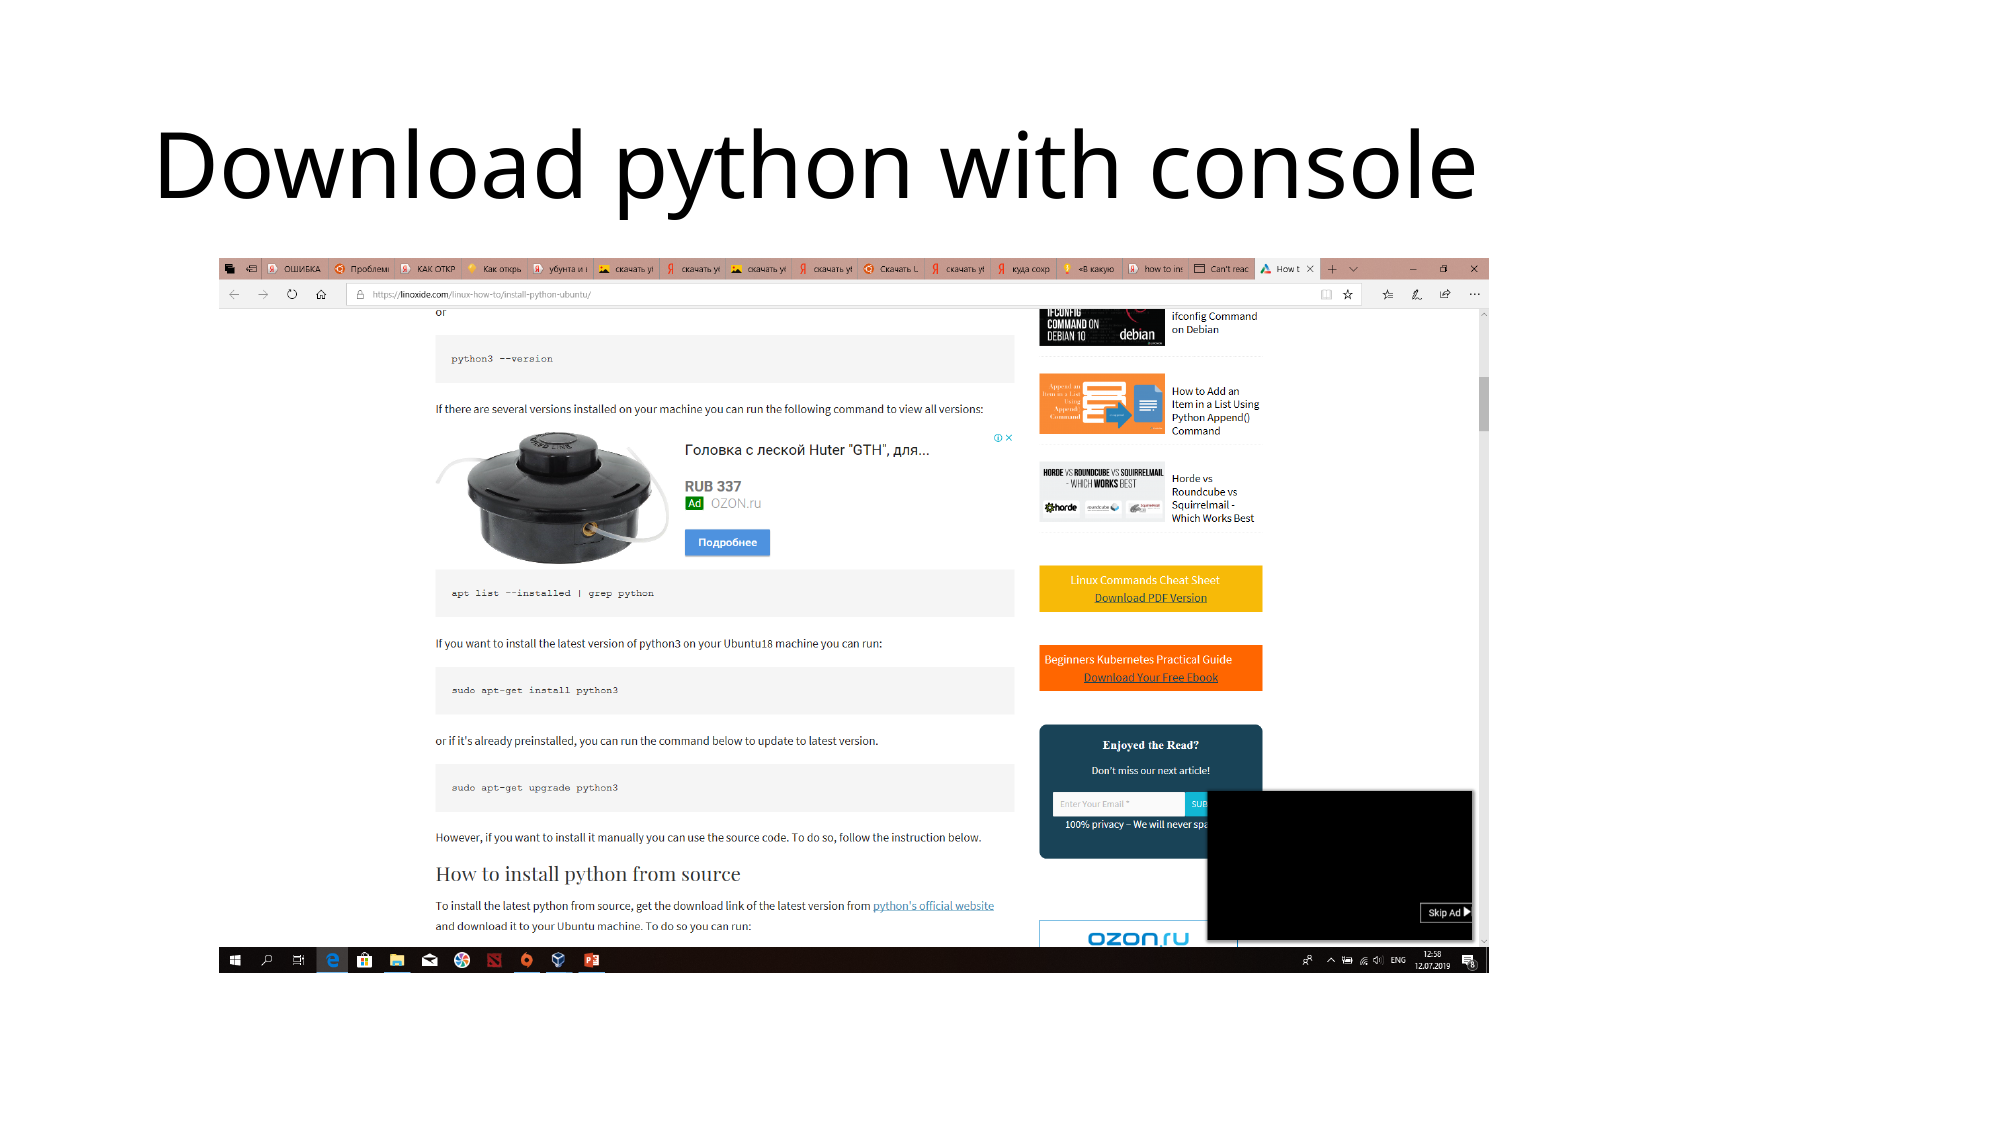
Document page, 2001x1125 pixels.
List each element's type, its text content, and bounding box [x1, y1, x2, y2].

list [219, 258, 1489, 973]
title Download python with console [137, 59, 1863, 278]
